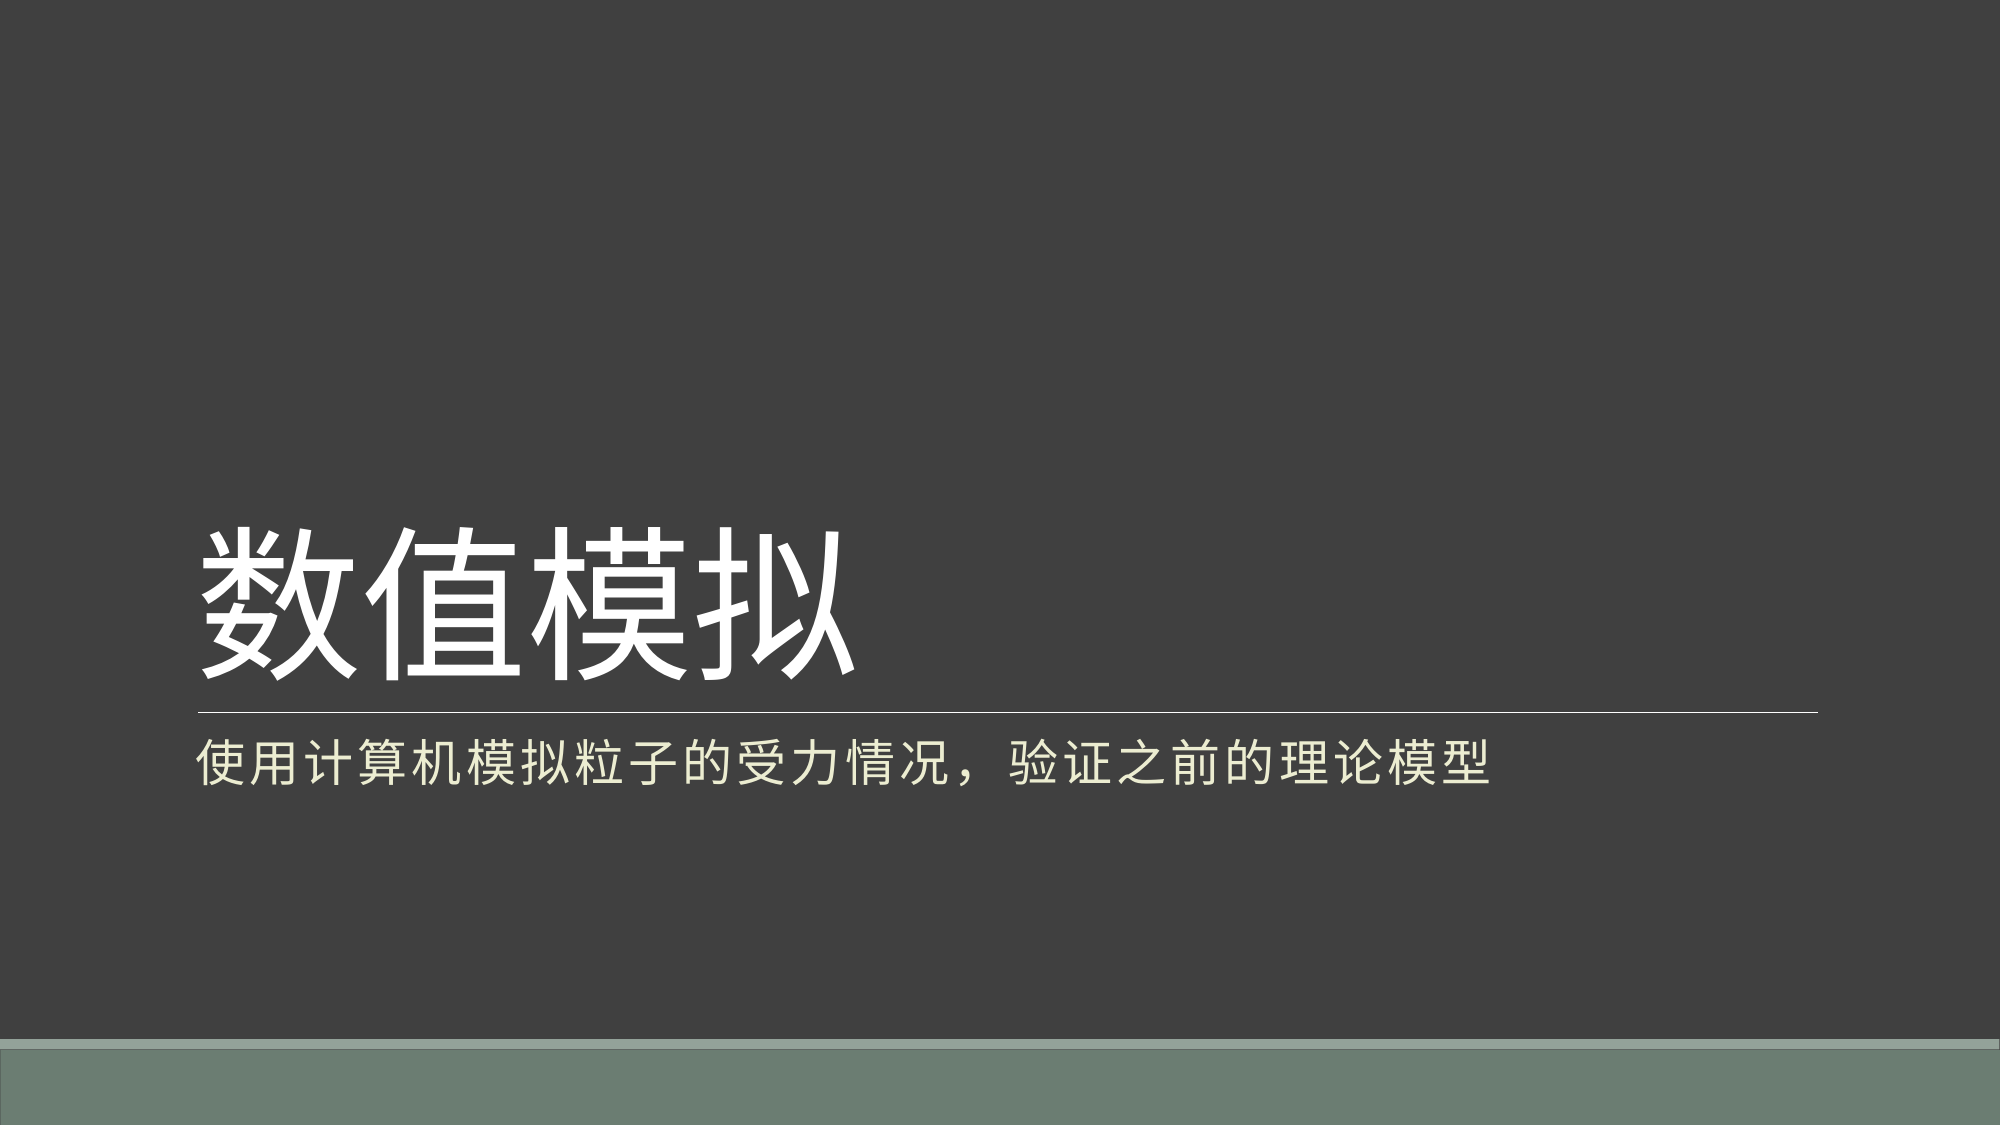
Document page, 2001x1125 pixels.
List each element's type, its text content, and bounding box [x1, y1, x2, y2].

title 数值模拟 [180, 124, 1830, 710]
subtitle 使用计算机模拟粒子的受力情况，验证之前的理论模型 [180, 730, 1831, 919]
